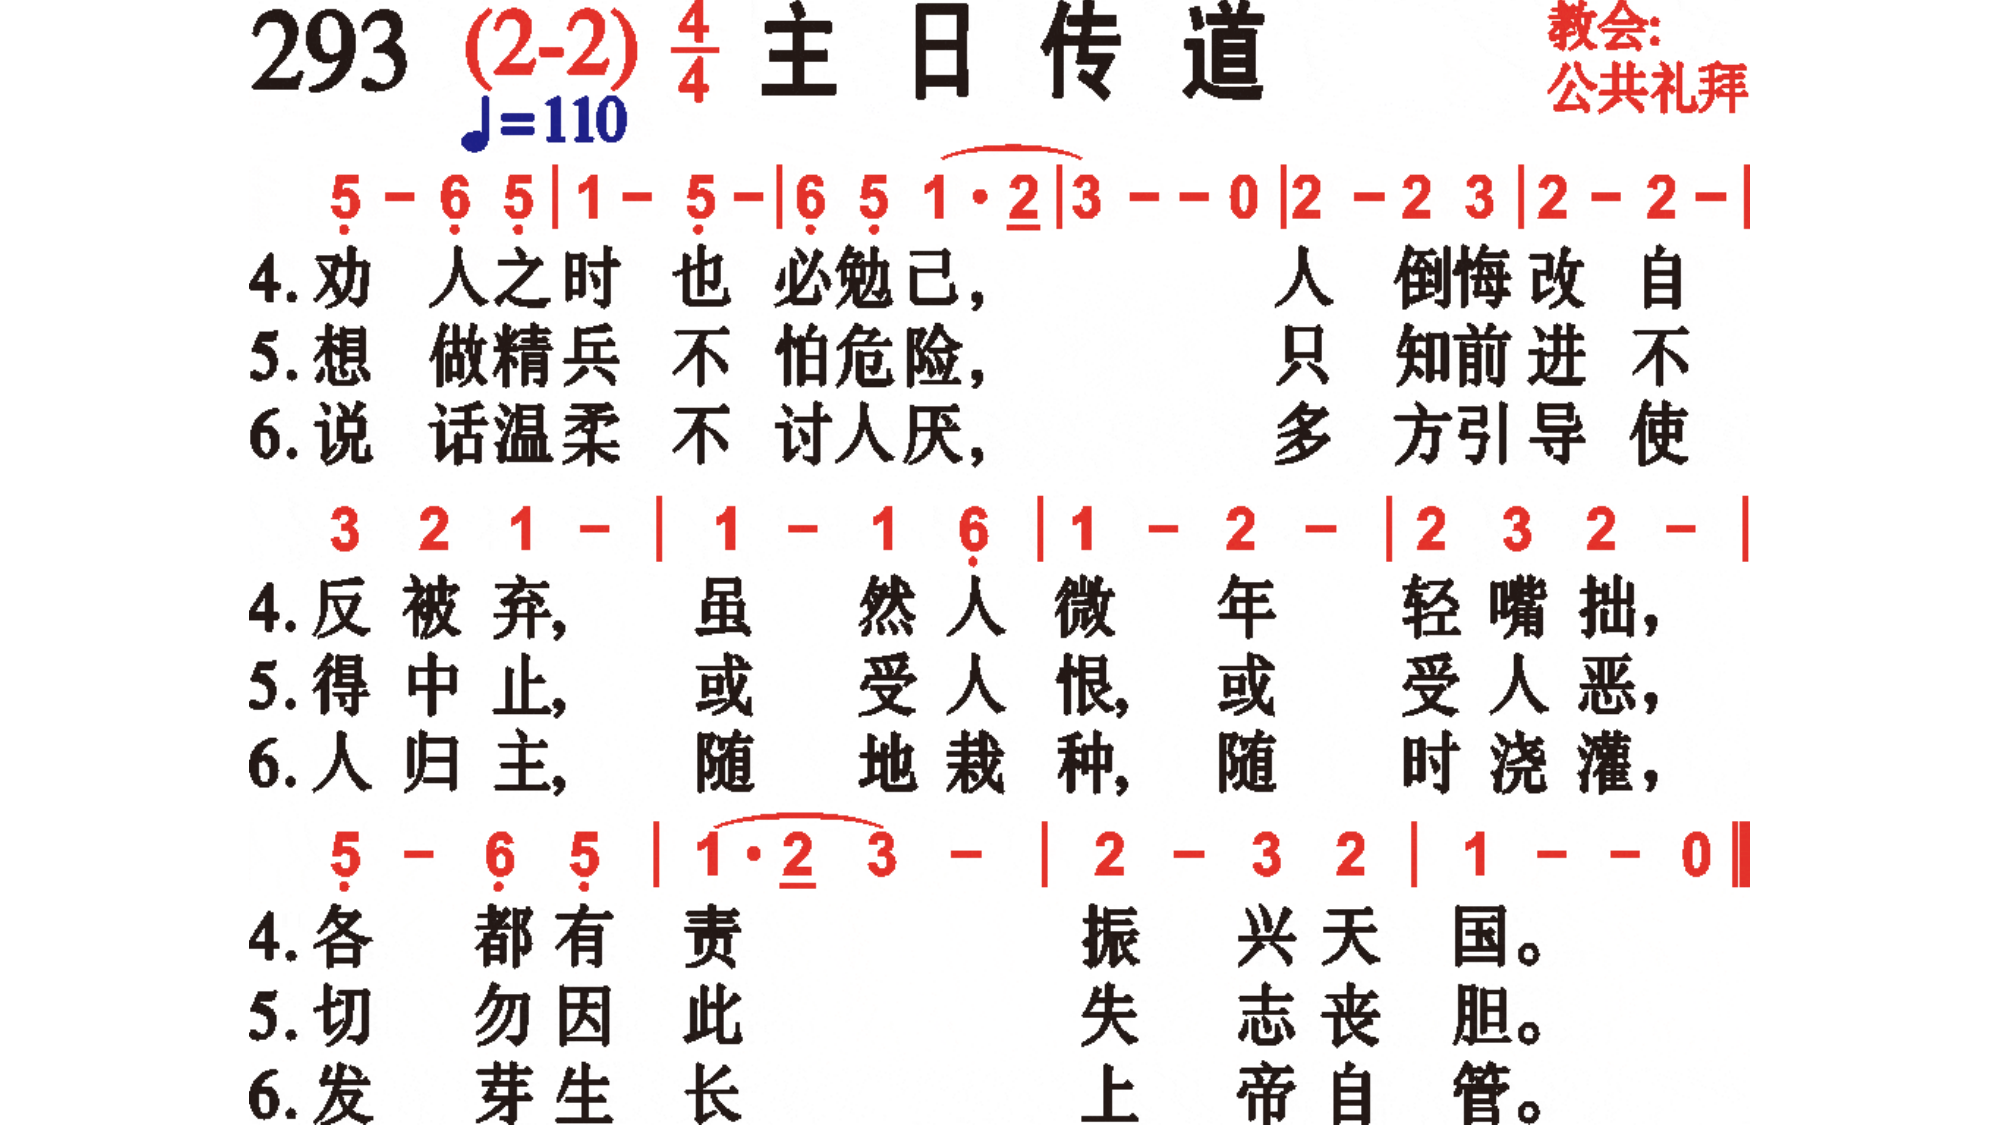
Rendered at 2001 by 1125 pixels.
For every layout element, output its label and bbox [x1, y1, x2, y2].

picture [249, 0, 1750, 1125]
